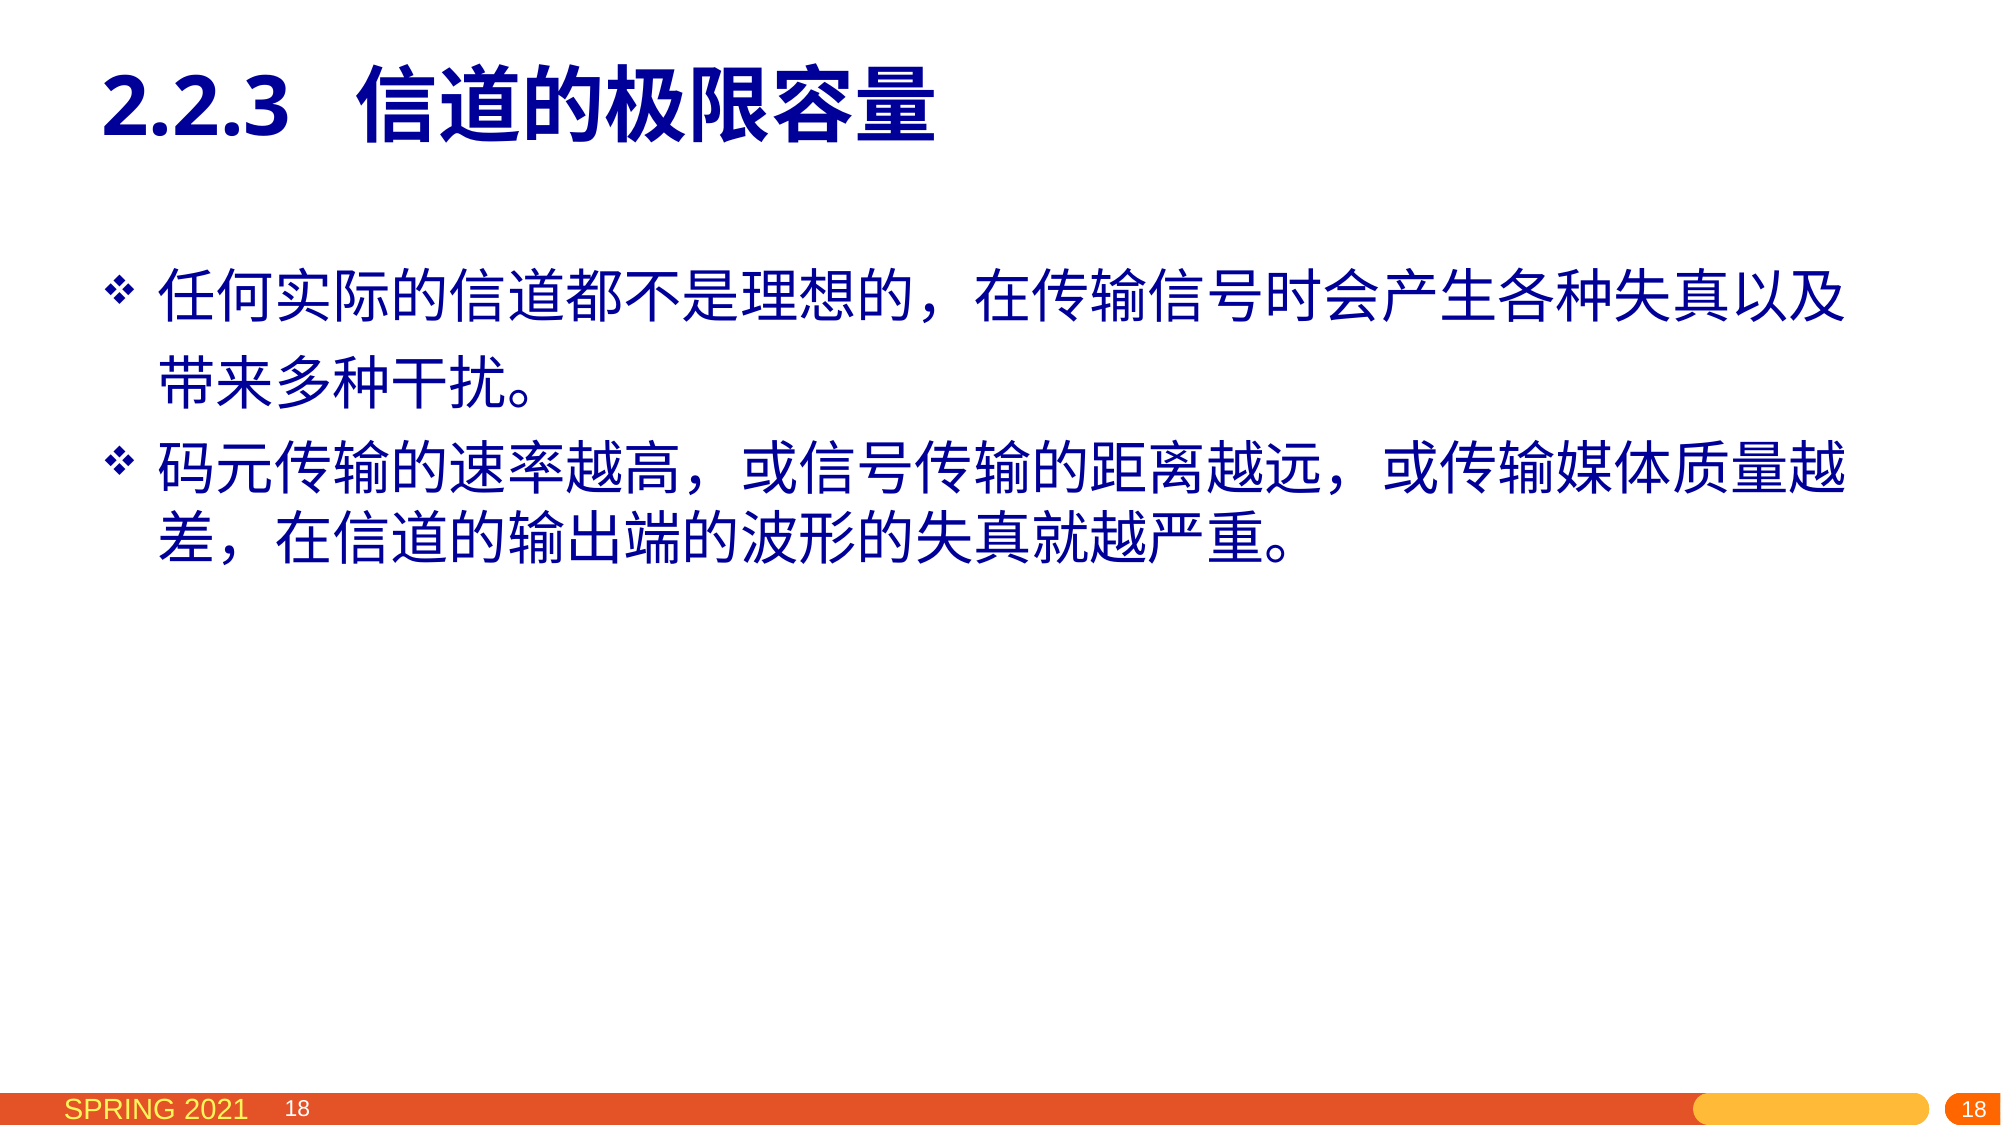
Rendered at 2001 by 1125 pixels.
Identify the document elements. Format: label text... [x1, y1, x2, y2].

list 任何实际的信道都不是理想的，在传输信号时会产生各种失真以及带来多种干扰。 码元传输的速率越高，或信号传输的距离越远，或传输媒体质量越差，在信道的输出端的波形的失真就越严重。 [86, 252, 1914, 1047]
title 2.2.3 信道的极限容量 [86, 42, 1914, 161]
